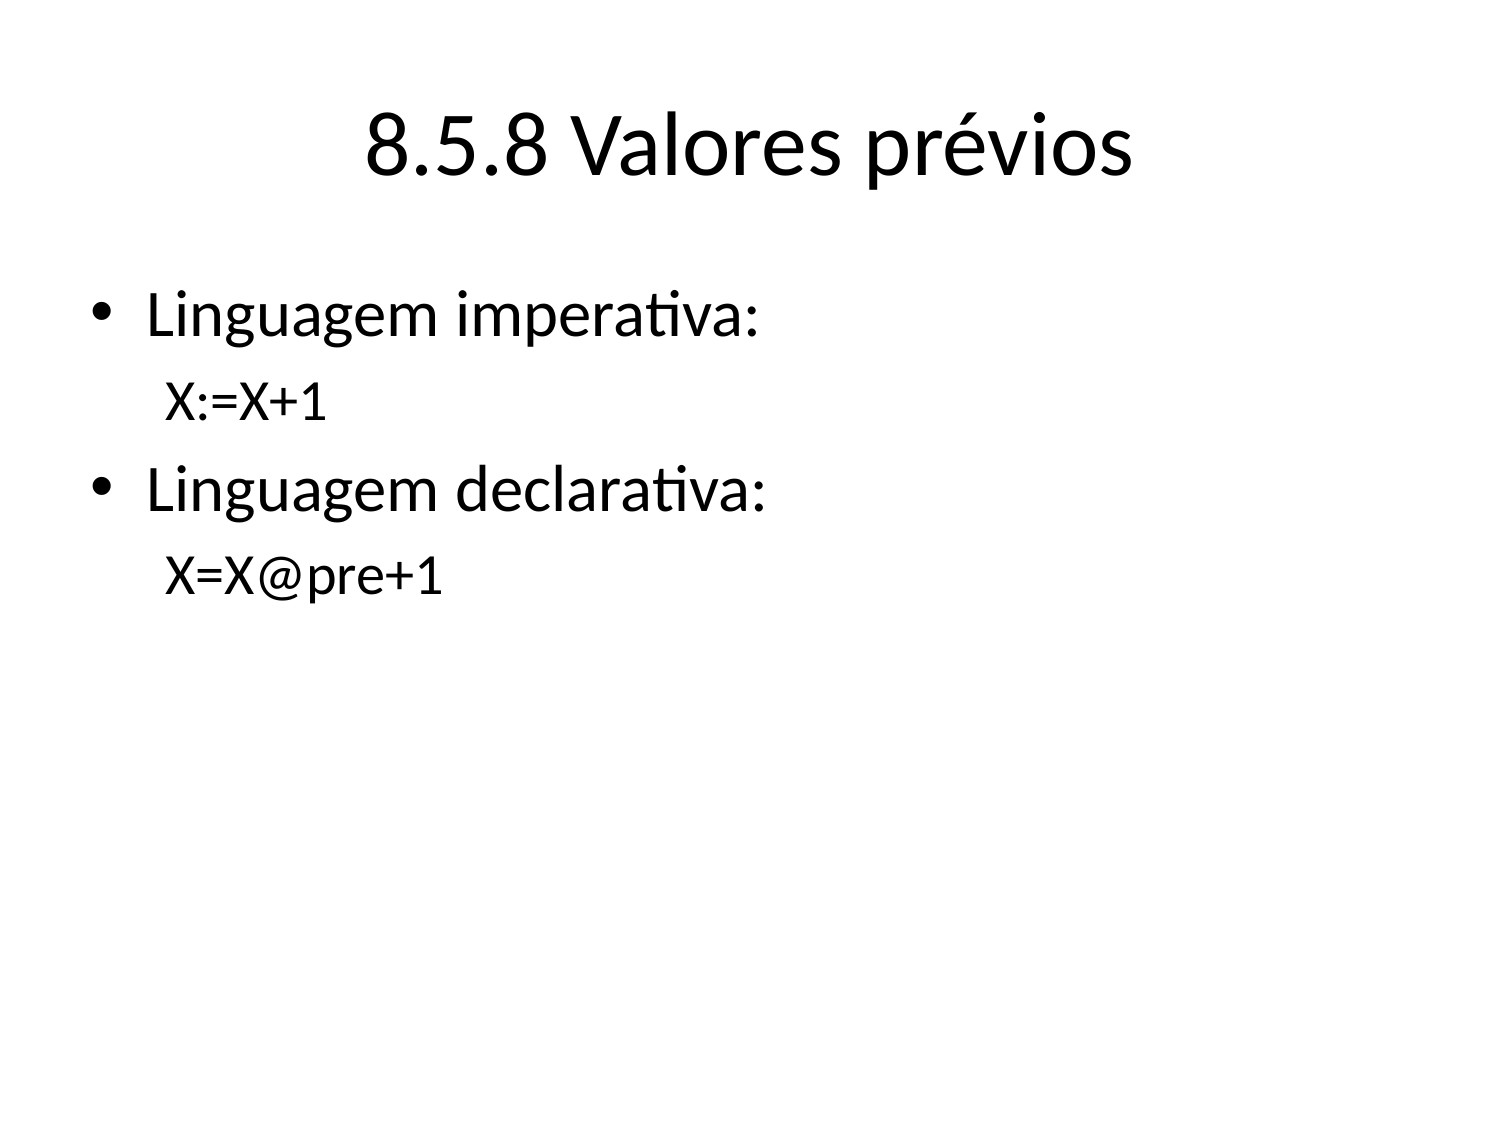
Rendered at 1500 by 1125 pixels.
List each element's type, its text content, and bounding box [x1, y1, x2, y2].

title 8.5.8 Valores prévios [75, 45, 1425, 233]
list Linguagem imperativa: X:=X+1 Linguagem declarativa: X=X@pre+1 [75, 262, 1425, 1005]
